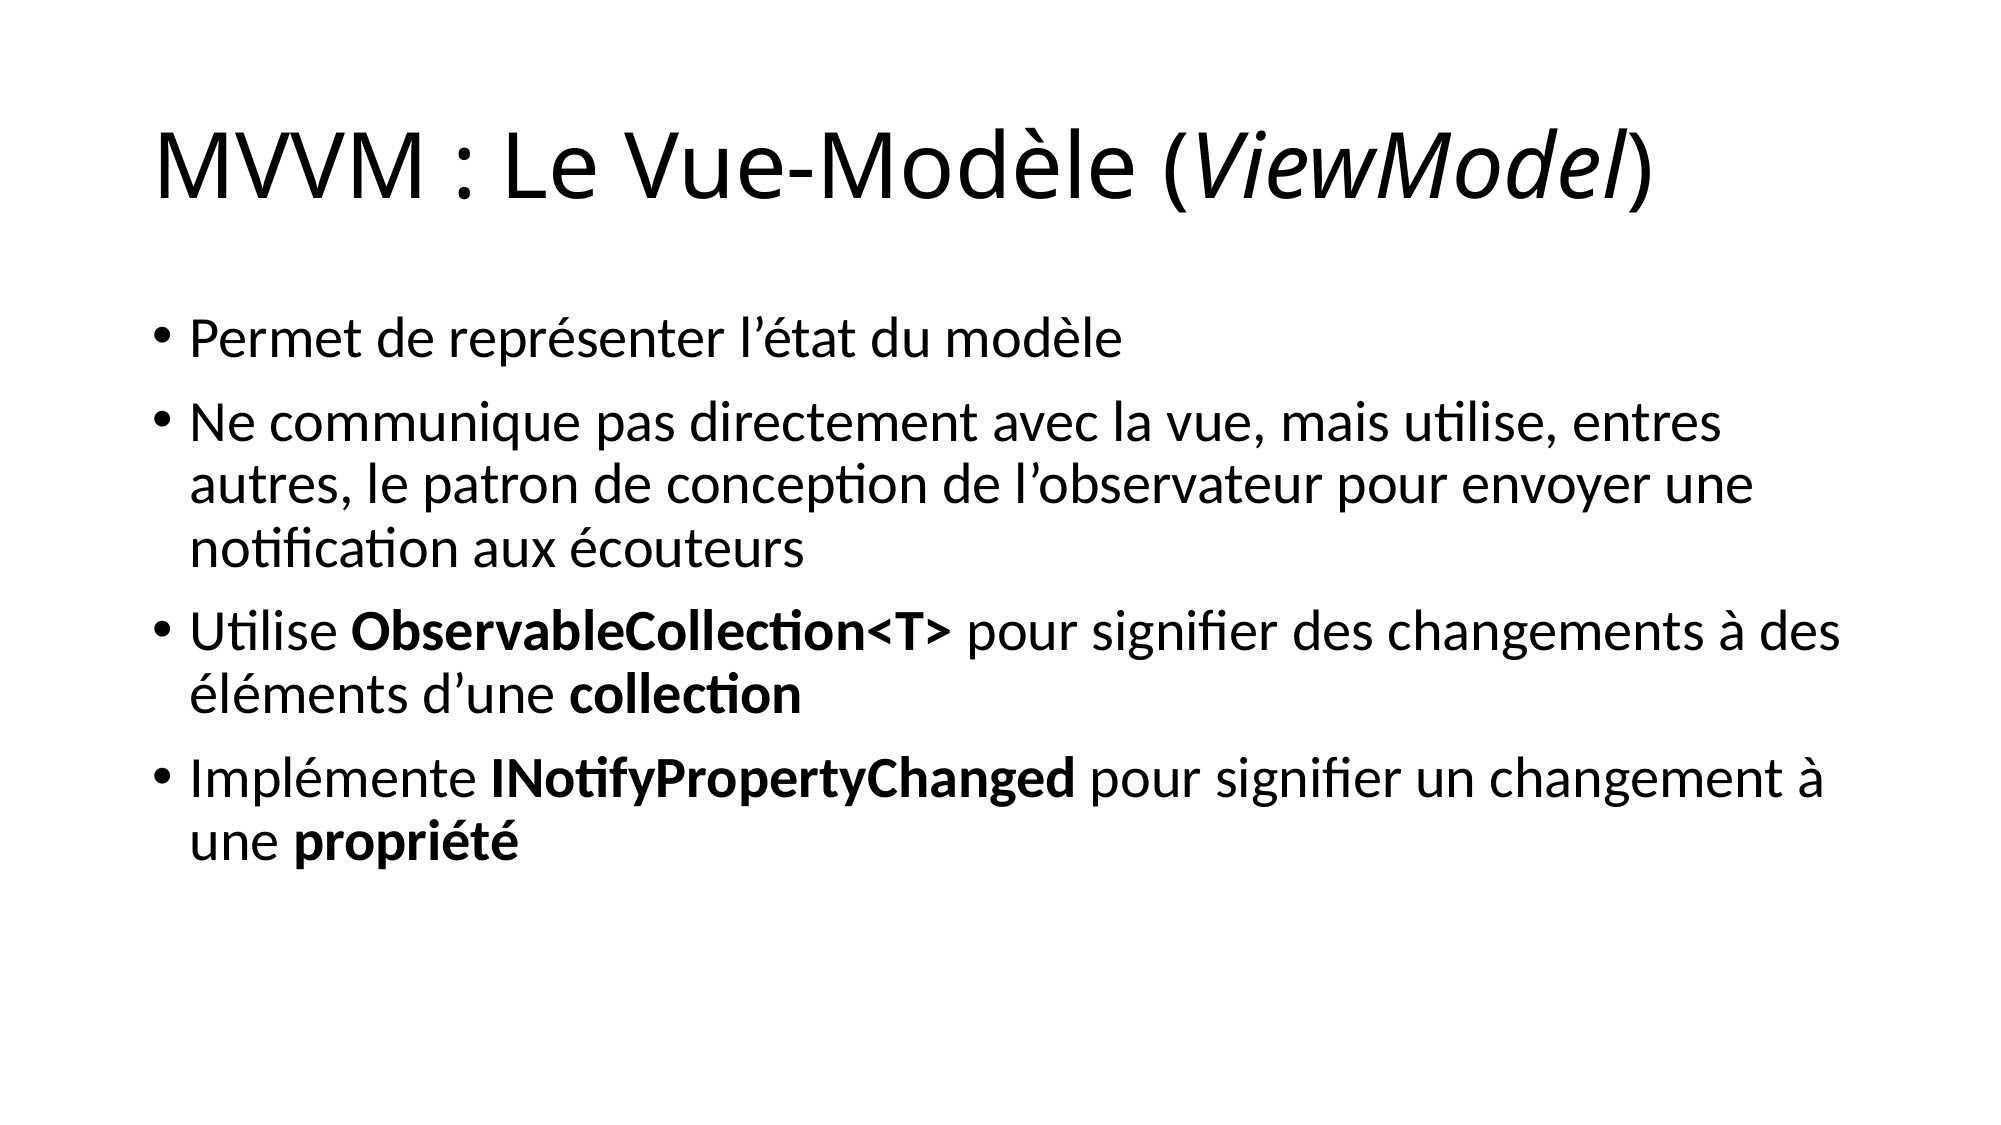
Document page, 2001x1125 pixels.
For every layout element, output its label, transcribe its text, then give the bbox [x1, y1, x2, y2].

list Permet de représenter l’état du modèle Ne communique pas directement avec la vue, mais utilise, entres autres, le patron de conception de l’observateur pour envoyer une notification aux écouteurs Utilise ObservableCollection<T> pour signifier des changements à des éléments d’une collection Implémente INotifyPropertyChanged pour signifier un changement à une propriété [137, 299, 1863, 1014]
title MVVM : Le Vue-Modèle (ViewModel) [137, 59, 1863, 278]
